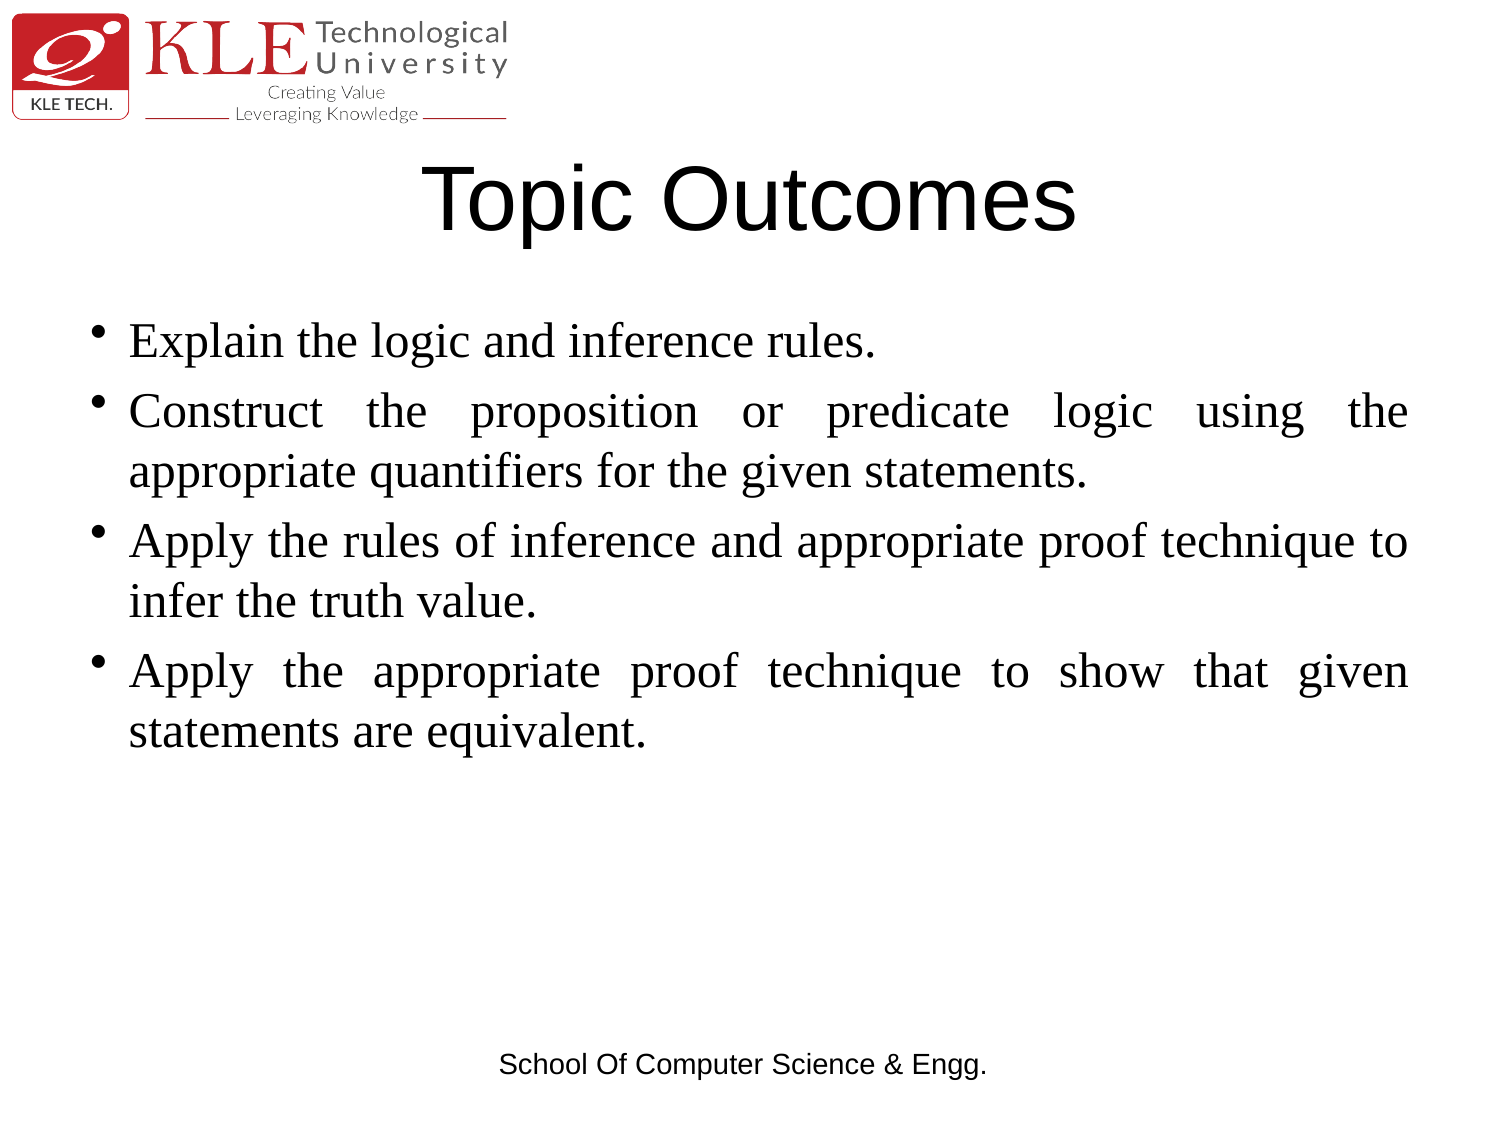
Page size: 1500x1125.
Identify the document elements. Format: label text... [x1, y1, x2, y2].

title Topic Outcomes [74, 124, 1426, 263]
list Explain the logic and inference rules. Construct the proposition or predicate logic using the appropriate quantifiers for the given statements. Apply the rules of inference and appropriate proof technique to infer the truth value. Apply the appropriate proof technique to show that given statements are equivalent. [74, 299, 1426, 1006]
picture [12, 7, 513, 125]
